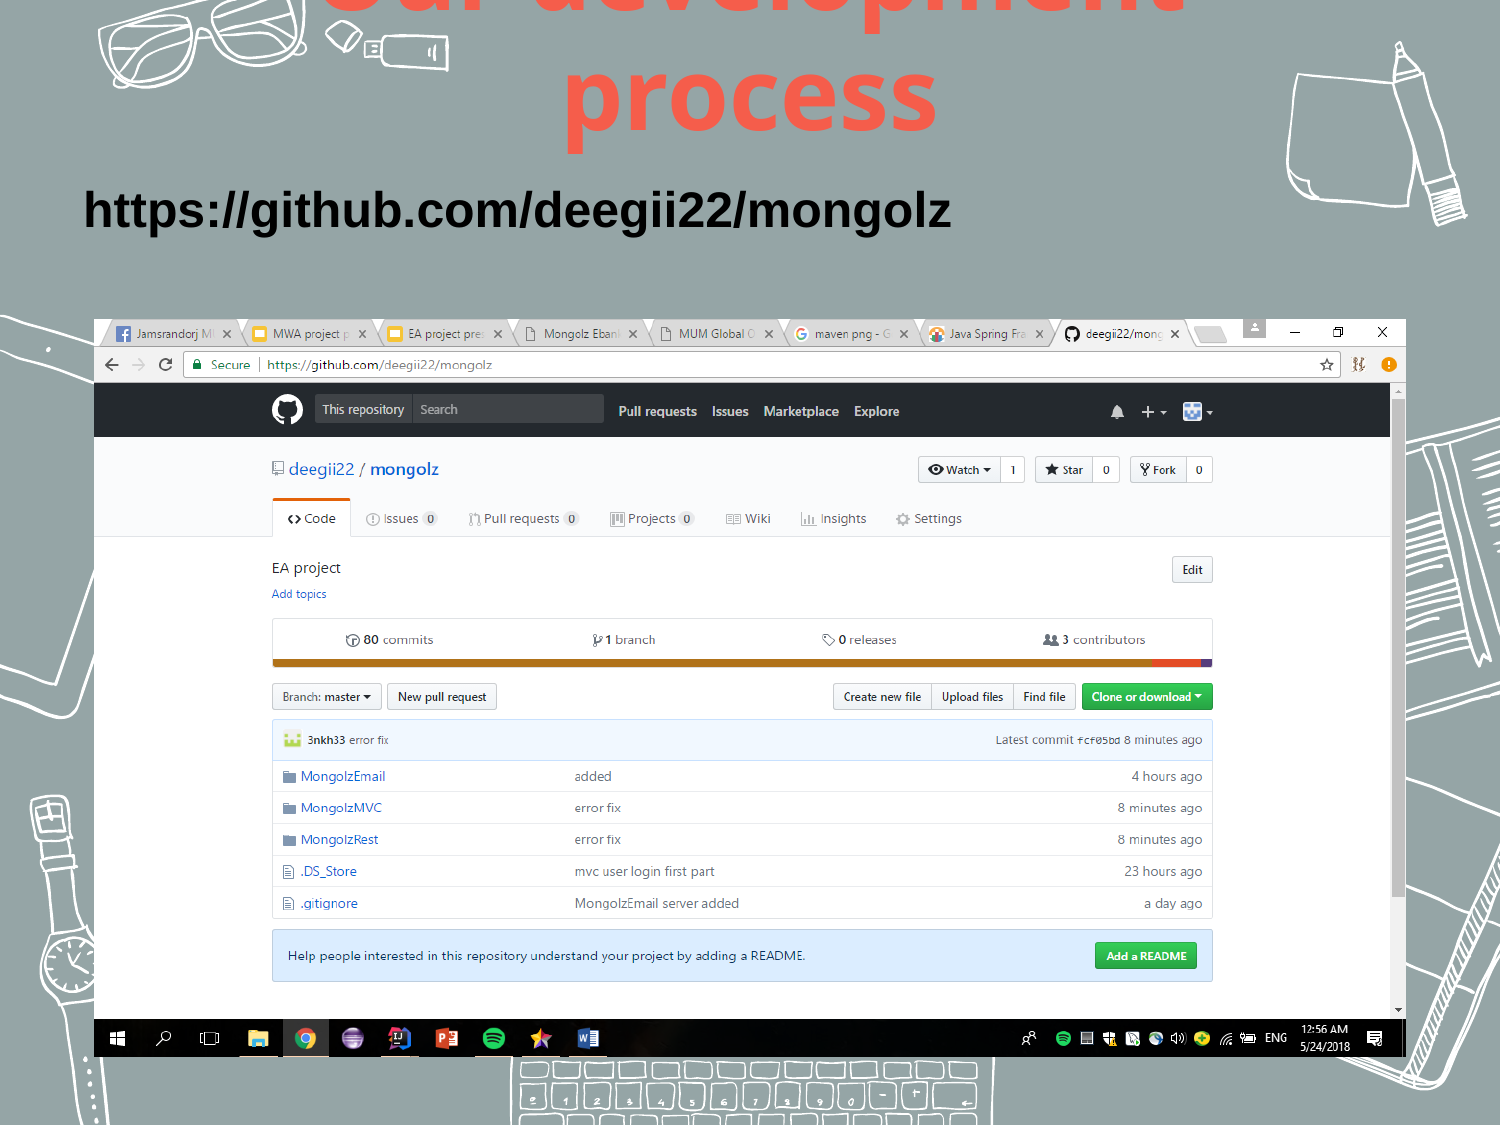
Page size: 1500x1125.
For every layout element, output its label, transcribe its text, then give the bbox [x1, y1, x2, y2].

title Our development process [281, 26, 1219, 165]
picture [93, 319, 1407, 1058]
text_box https://github.com/deegii22/mongolz [68, 165, 1359, 251]
